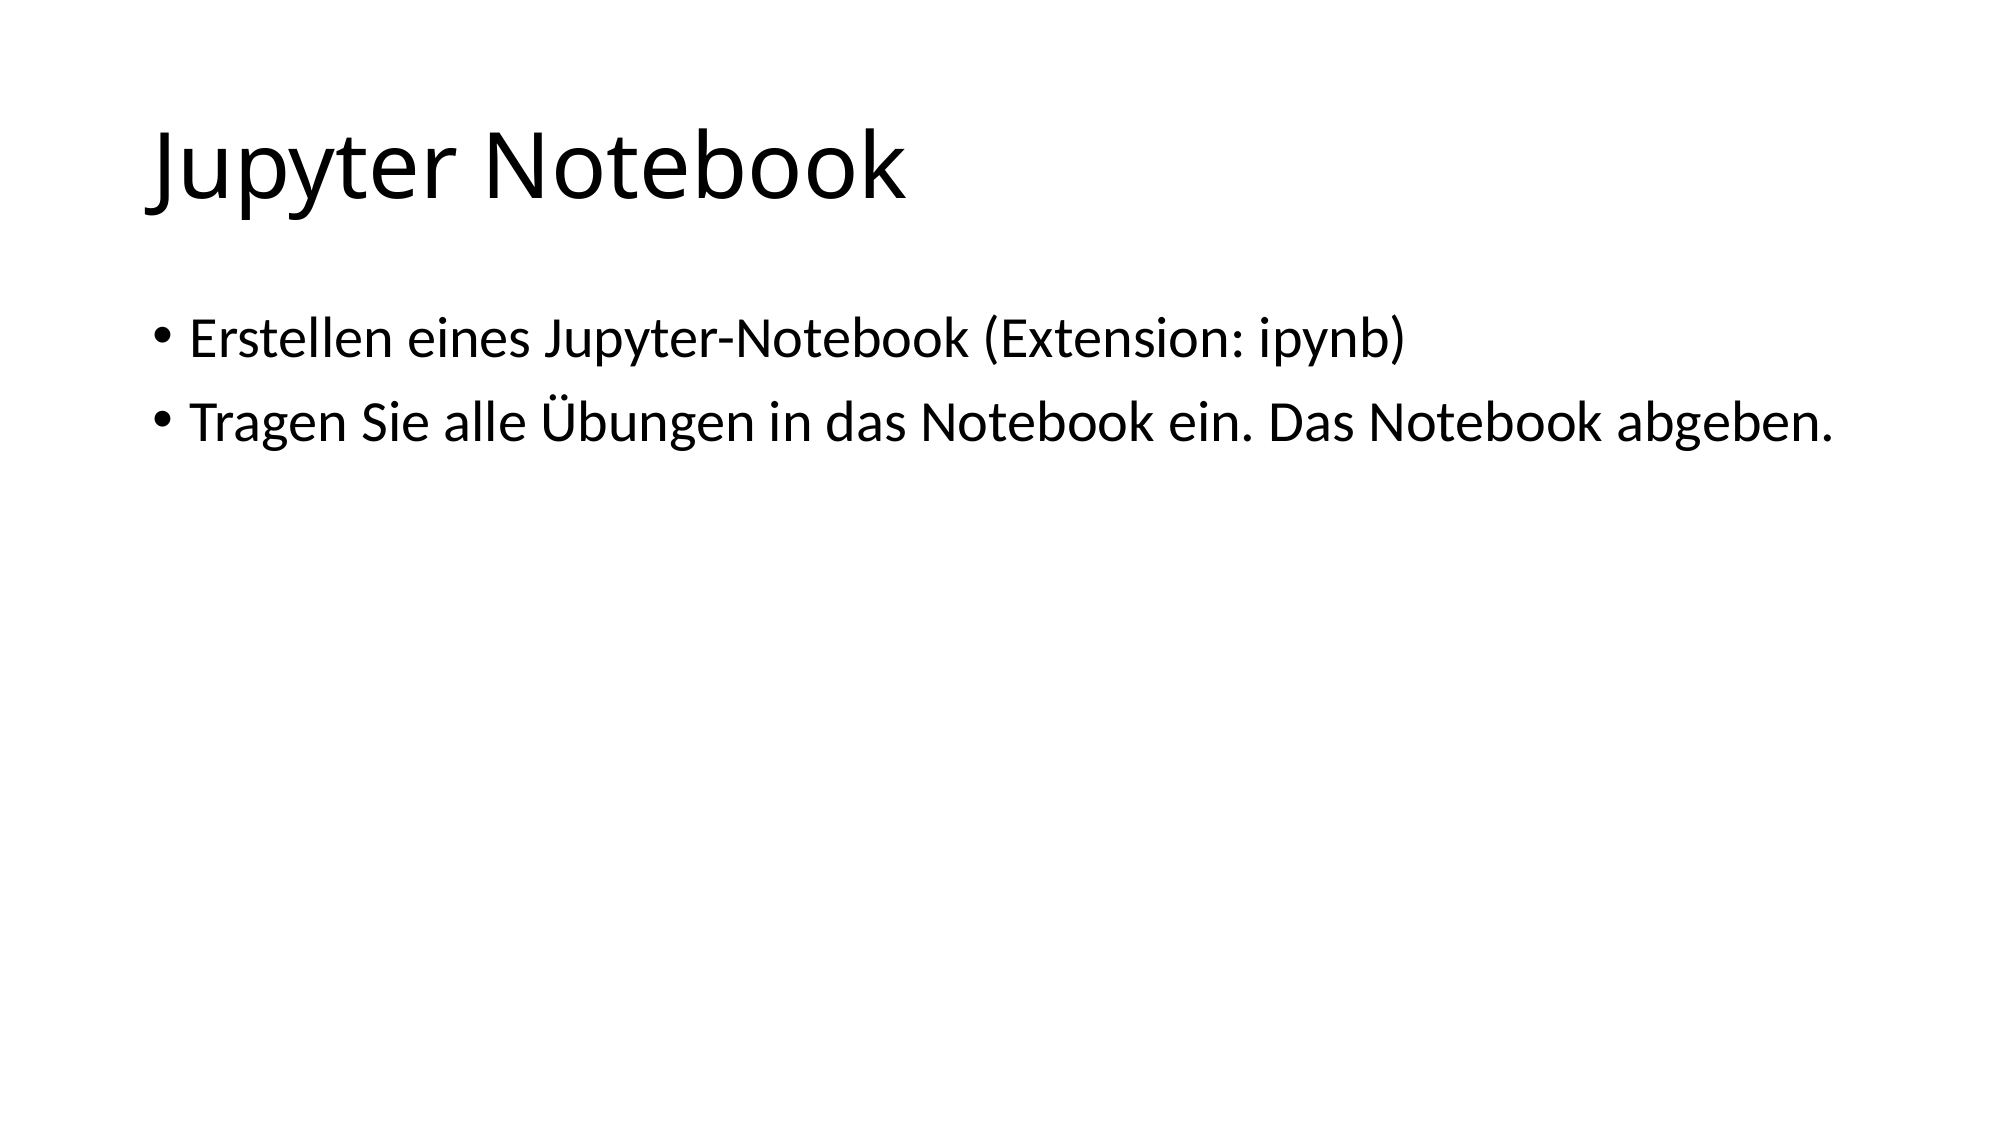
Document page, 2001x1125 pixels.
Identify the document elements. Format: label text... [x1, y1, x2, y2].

list Erstellen eines Jupyter-Notebook (Extension: ipynb) Tragen Sie alle Übungen in das Notebook ein. Das Notebook abgeben. [137, 299, 1863, 1014]
title Jupyter Notebook [137, 59, 1863, 278]
